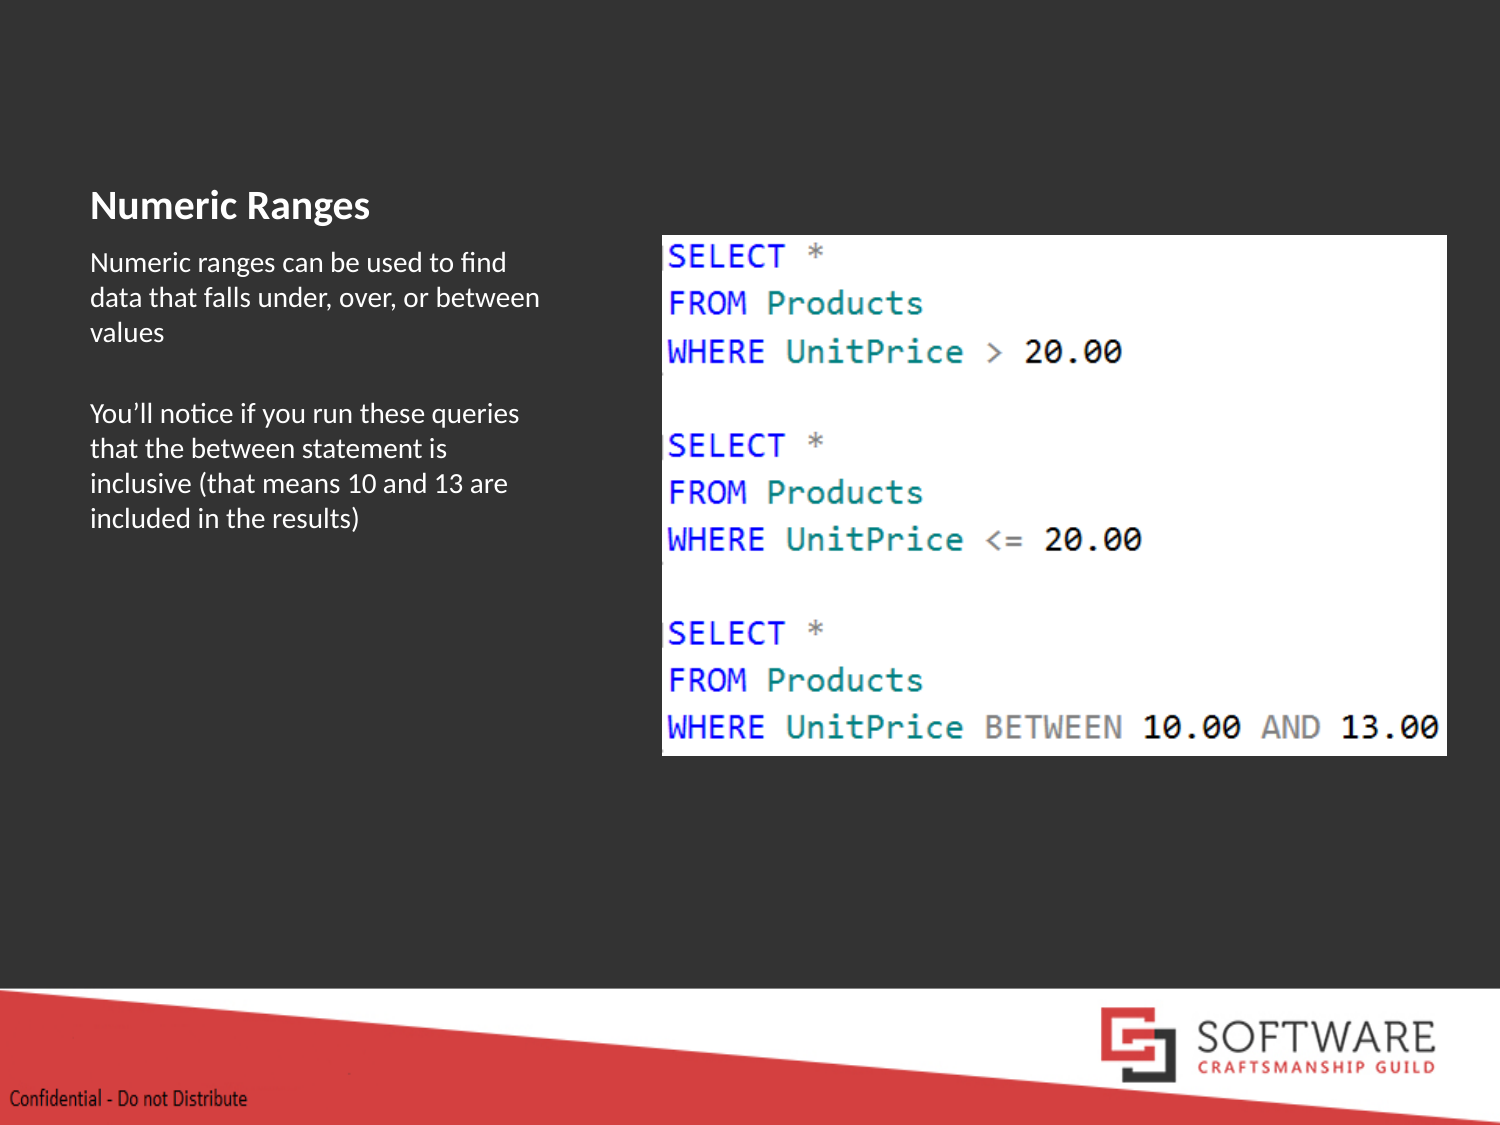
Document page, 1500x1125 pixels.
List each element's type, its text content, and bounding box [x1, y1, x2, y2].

picture [0, 0, 1500, 1125]
list Numeric ranges can be used to find data that falls under, over, or between values You’ll notice if you run these queries that the between statement is inclusive (that means 10 and 13 are included in the results) [75, 235, 569, 988]
title Numeric Ranges [75, 44, 569, 235]
